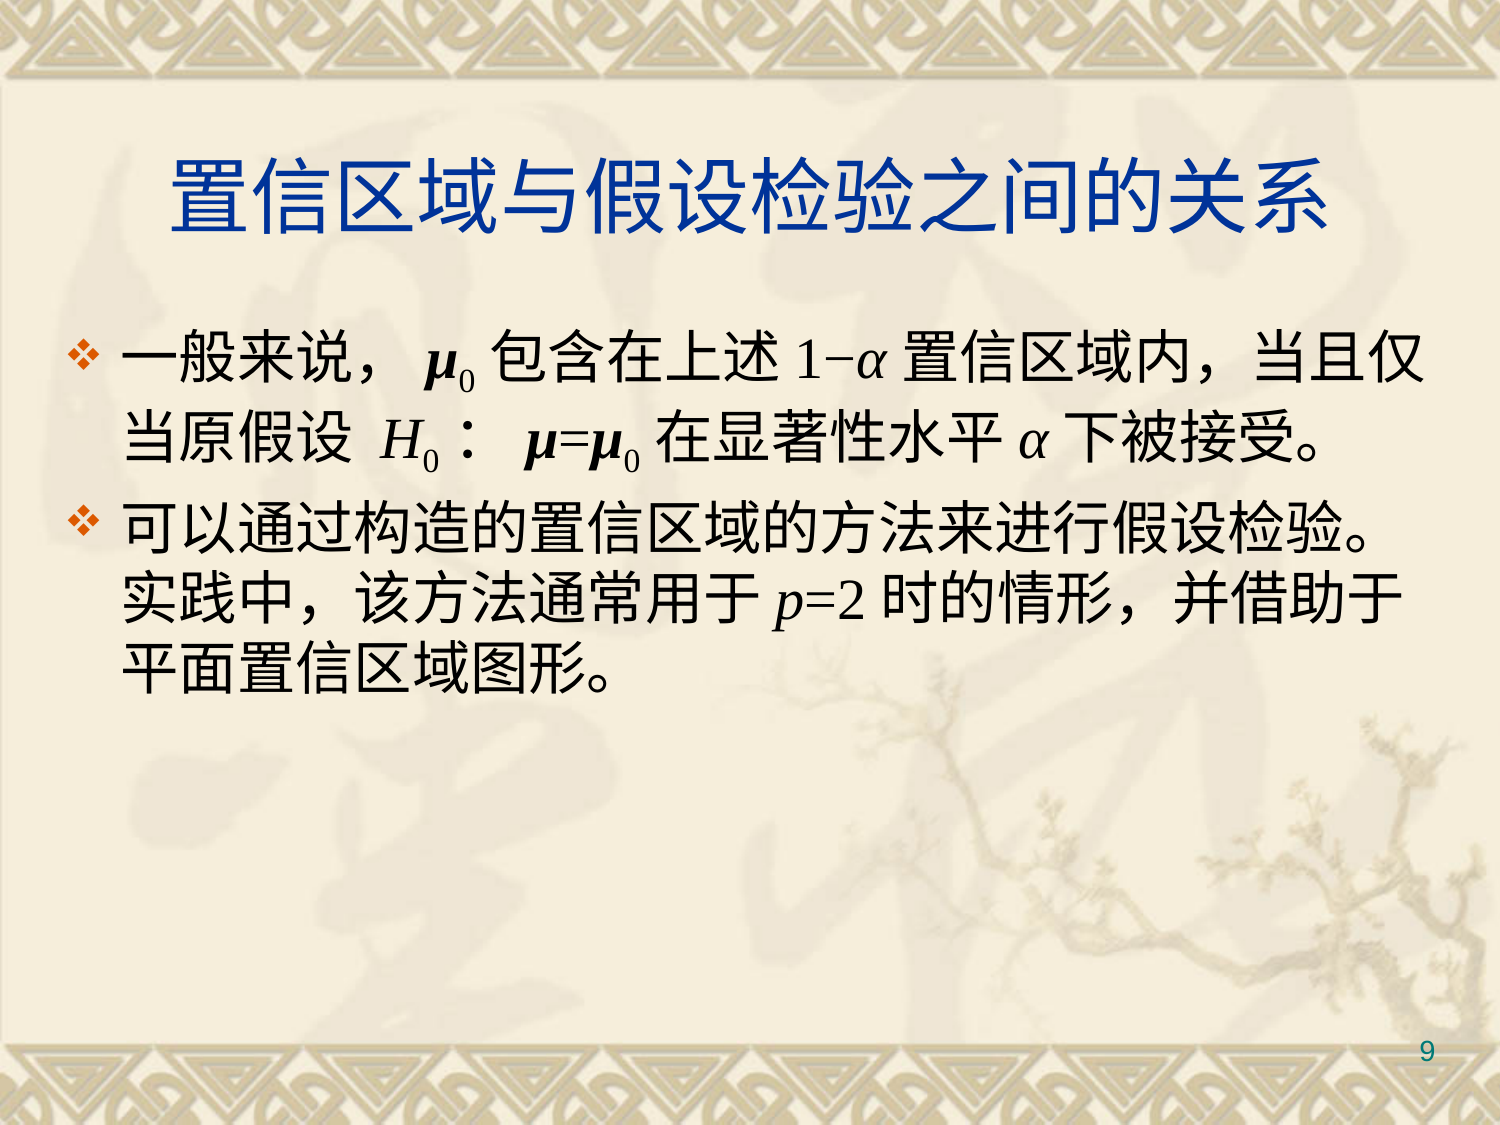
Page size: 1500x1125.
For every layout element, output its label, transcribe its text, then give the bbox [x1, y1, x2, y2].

picture [0, 0, 1500, 1125]
title 置信区域与假设检验之间的关系 [49, 99, 1451, 288]
slide_number 9 [1074, 1024, 1451, 1103]
list 一般来说，μ0包含在上述1−α置信区域内，当且仅当原假设 H0：μ=μ0在显著性水平α下被接受。 可以通过构造的置信区域的方法来进行假设检验。实践中，该方法通常用于p=2时的情形，并借助于平面置信区域图形。 [49, 312, 1451, 1001]
